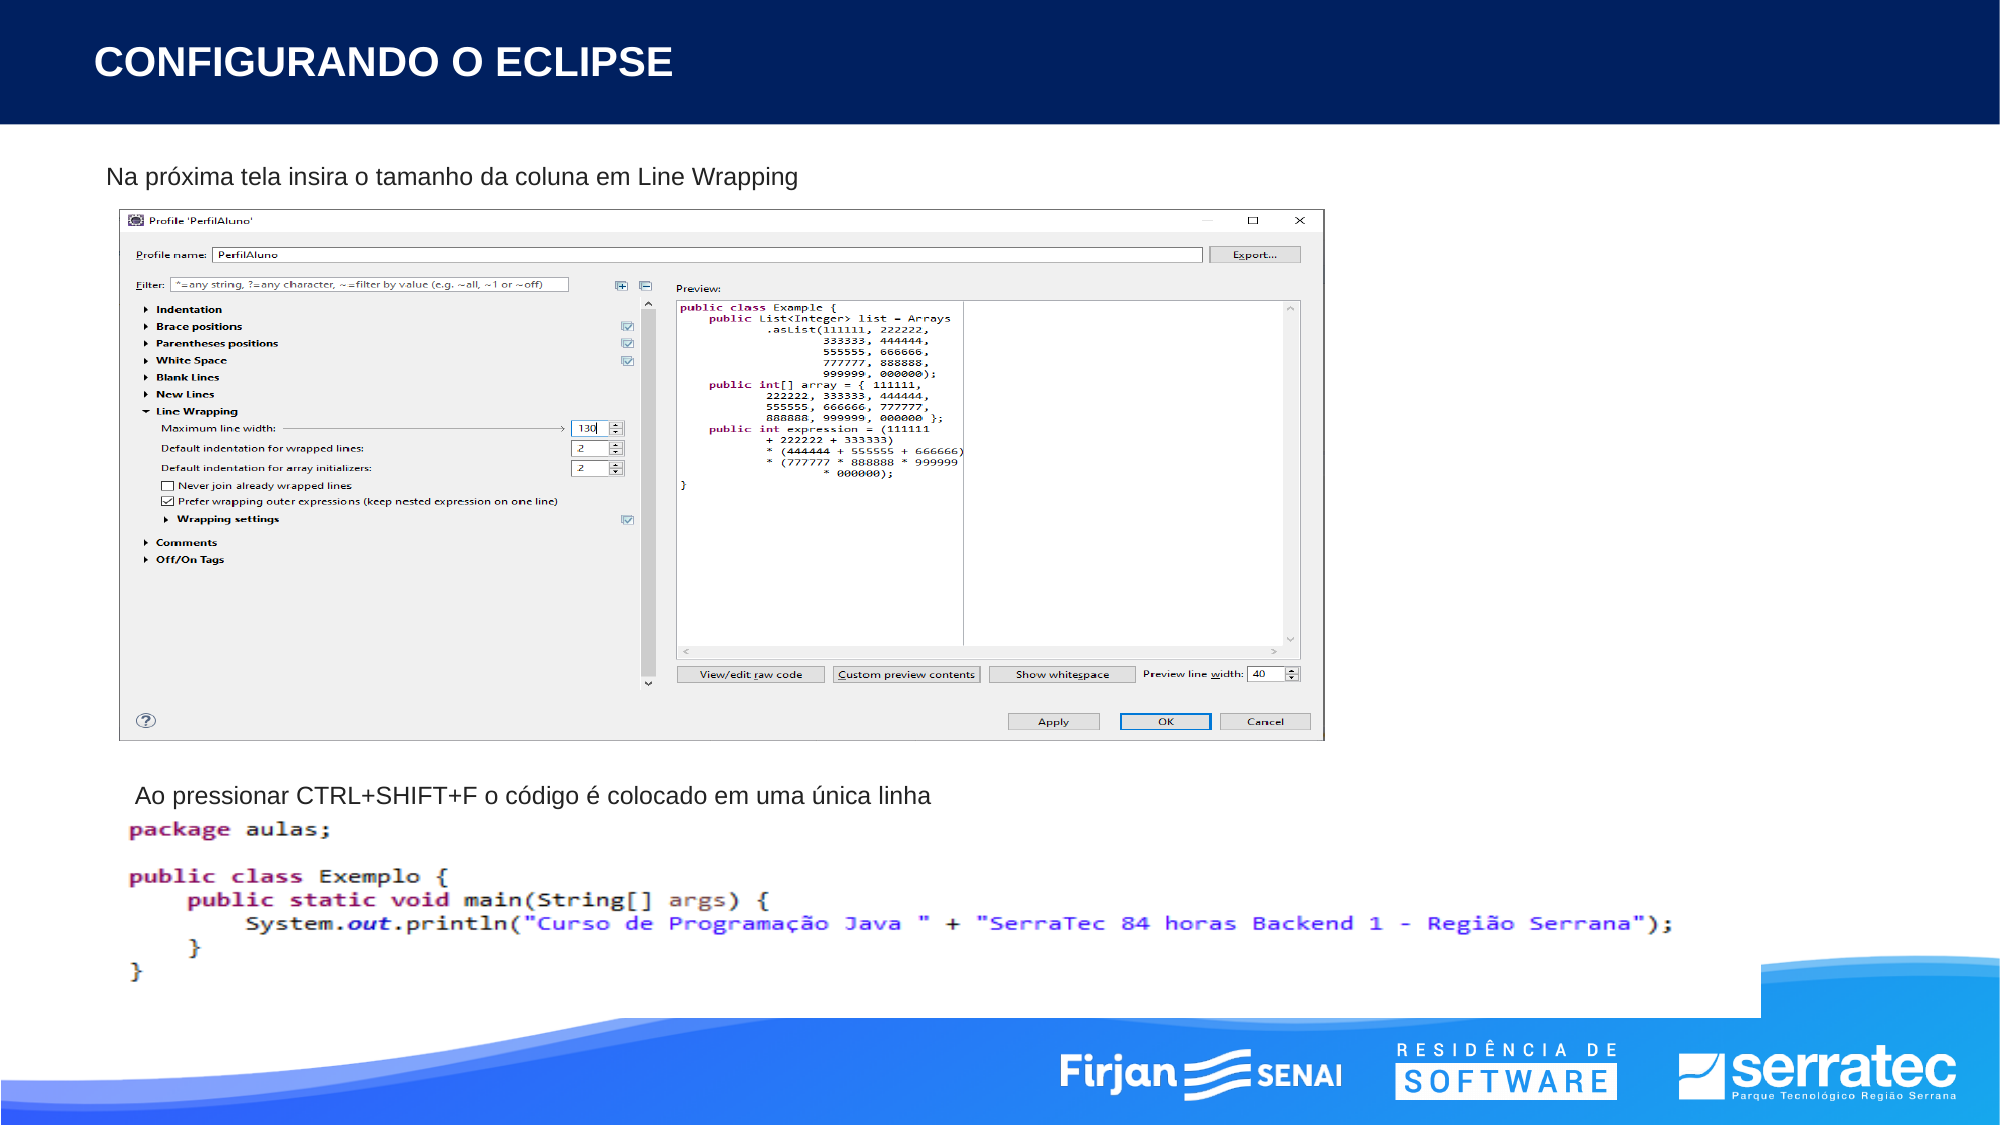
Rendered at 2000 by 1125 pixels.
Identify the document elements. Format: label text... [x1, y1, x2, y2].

text_box CONFIGURANDO O ECLIPSE [78, 0, 1882, 128]
picture [119, 209, 1325, 741]
picture [1, 817, 2000, 1125]
text_box Na próxima tela insira o tamanho da coluna em Line Wrapping [91, 128, 1698, 198]
text_box Ao pressionar CTRL+SHIFT+F o código é colocado em uma única linha [119, 772, 1727, 818]
